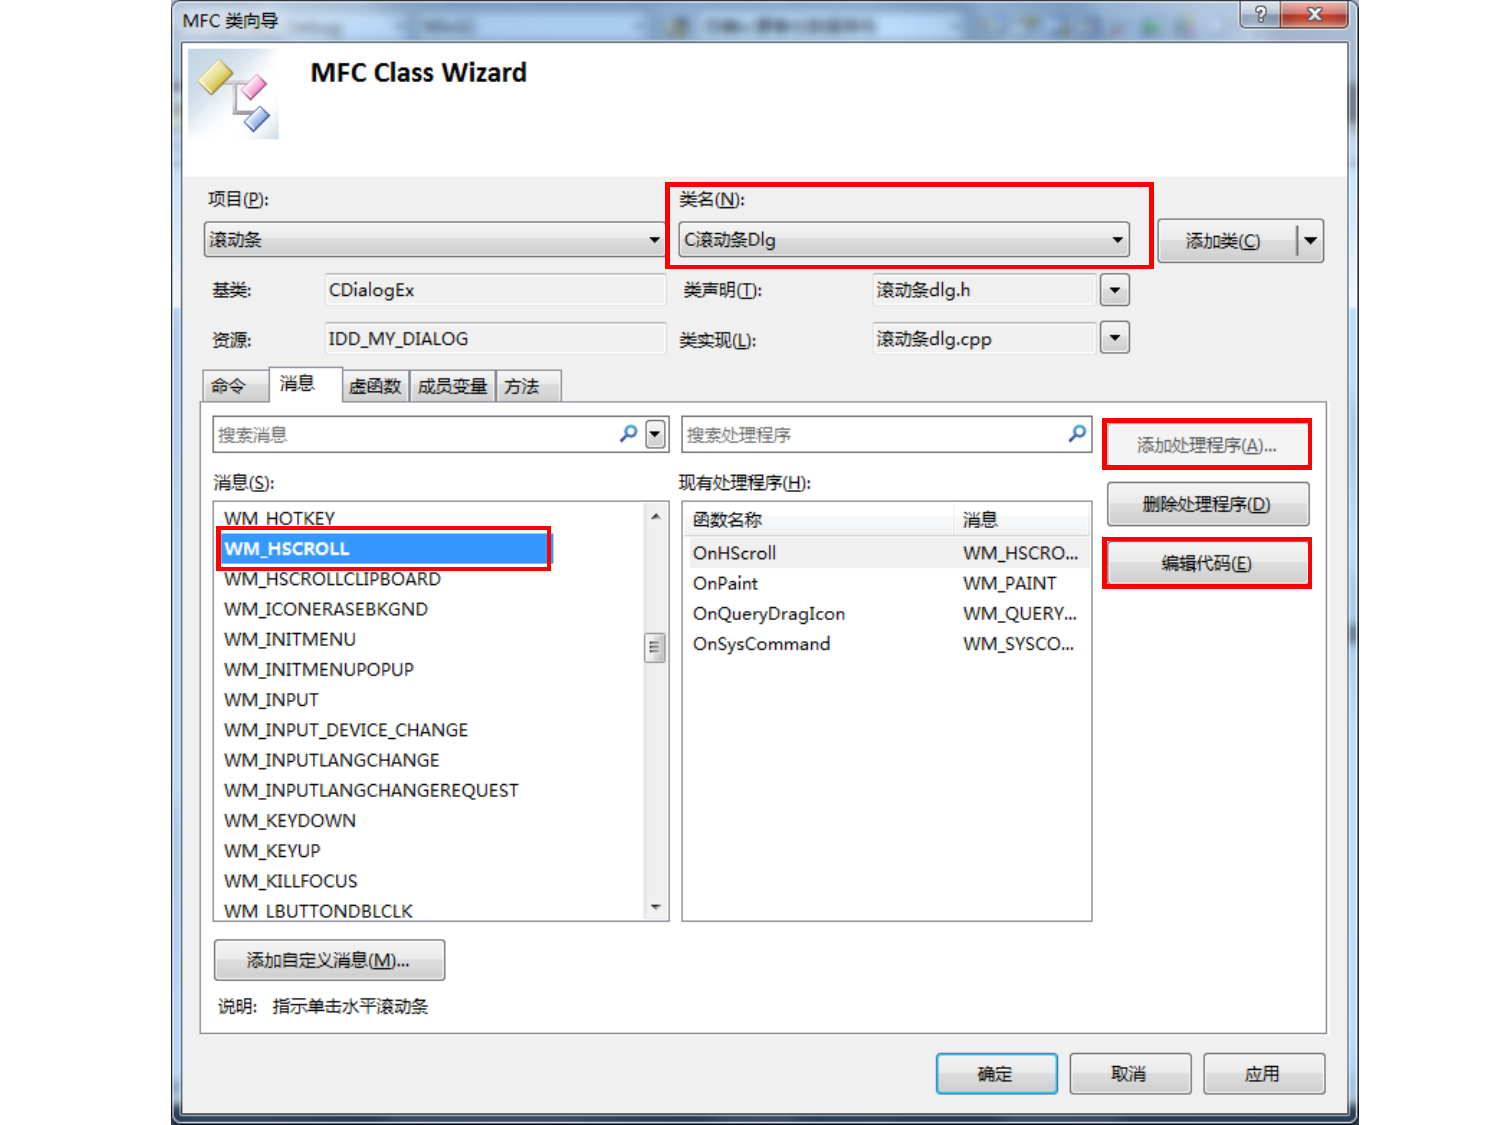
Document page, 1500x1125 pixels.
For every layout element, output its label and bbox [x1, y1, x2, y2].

picture [170, 0, 1360, 1125]
